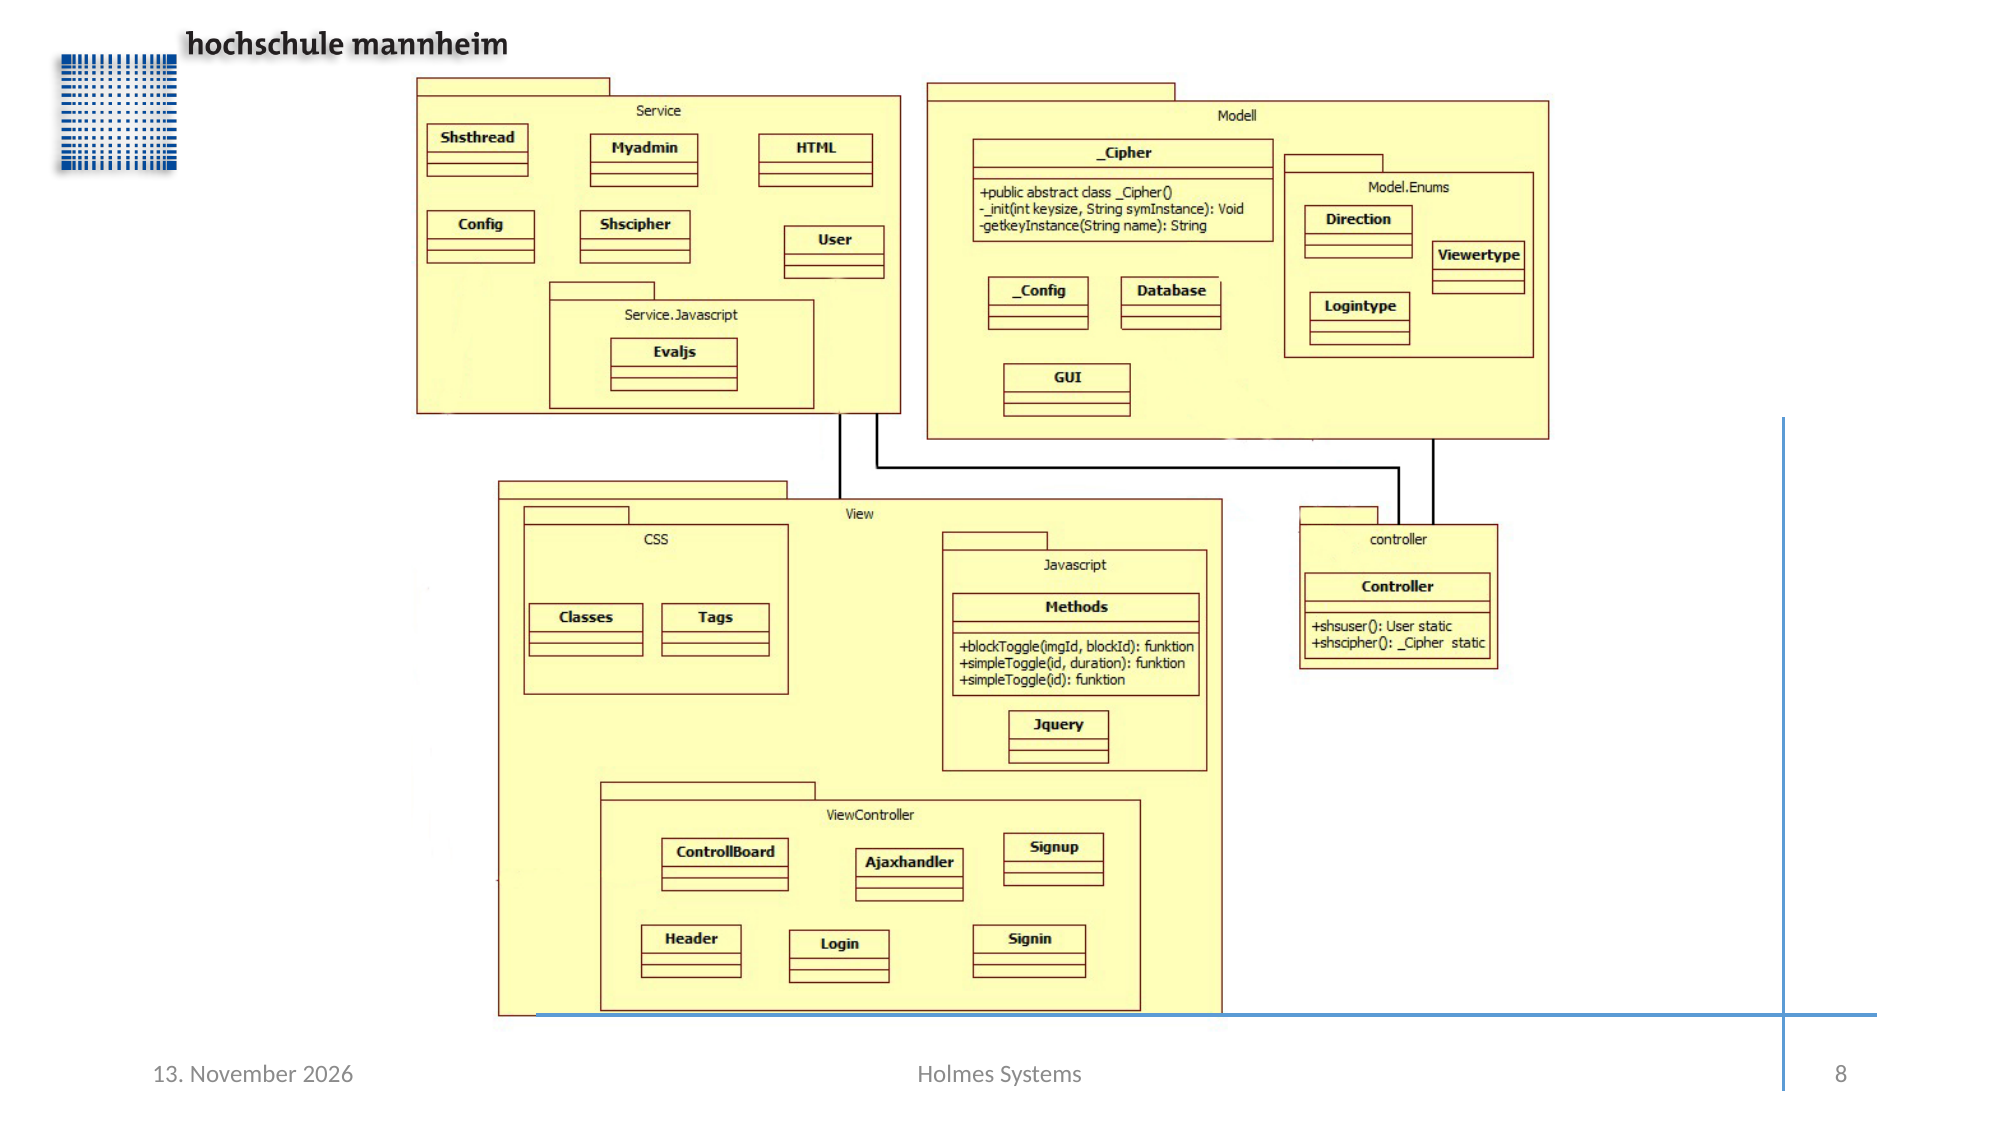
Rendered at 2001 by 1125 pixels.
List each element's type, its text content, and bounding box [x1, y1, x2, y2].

footer Holmes Systems [662, 1042, 1338, 1103]
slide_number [137, 1042, 588, 1103]
picture [61, 31, 507, 170]
slide_number 8 [1412, 1042, 1863, 1103]
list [391, 52, 1575, 1042]
